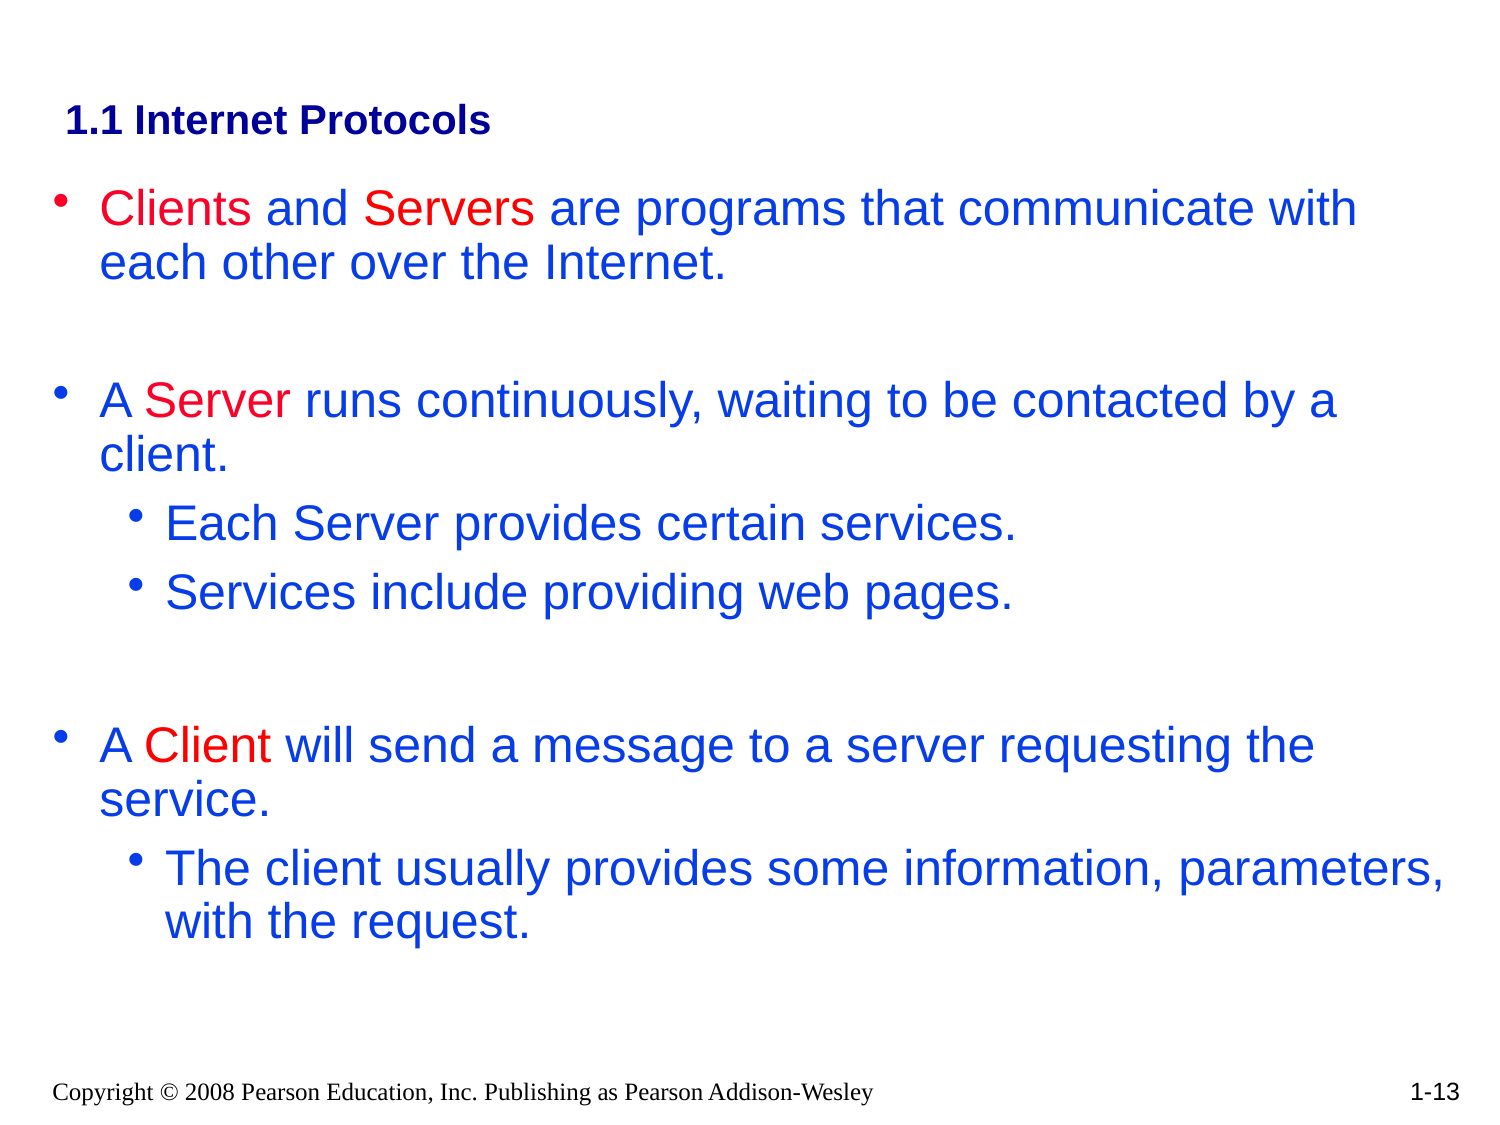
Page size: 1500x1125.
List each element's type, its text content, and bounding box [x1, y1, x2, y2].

title 1.1 Internet Protocols [50, 50, 1463, 150]
list Clients and Servers are programs that communicate with each other over the Internet. A Server runs continuously, waiting to be contacted by a client. Each Server provides certain services. Services include providing web pages. A Client will send a message to a server requesting the service. The client usually provides some information, parameters, with the request. [37, 174, 1450, 1038]
